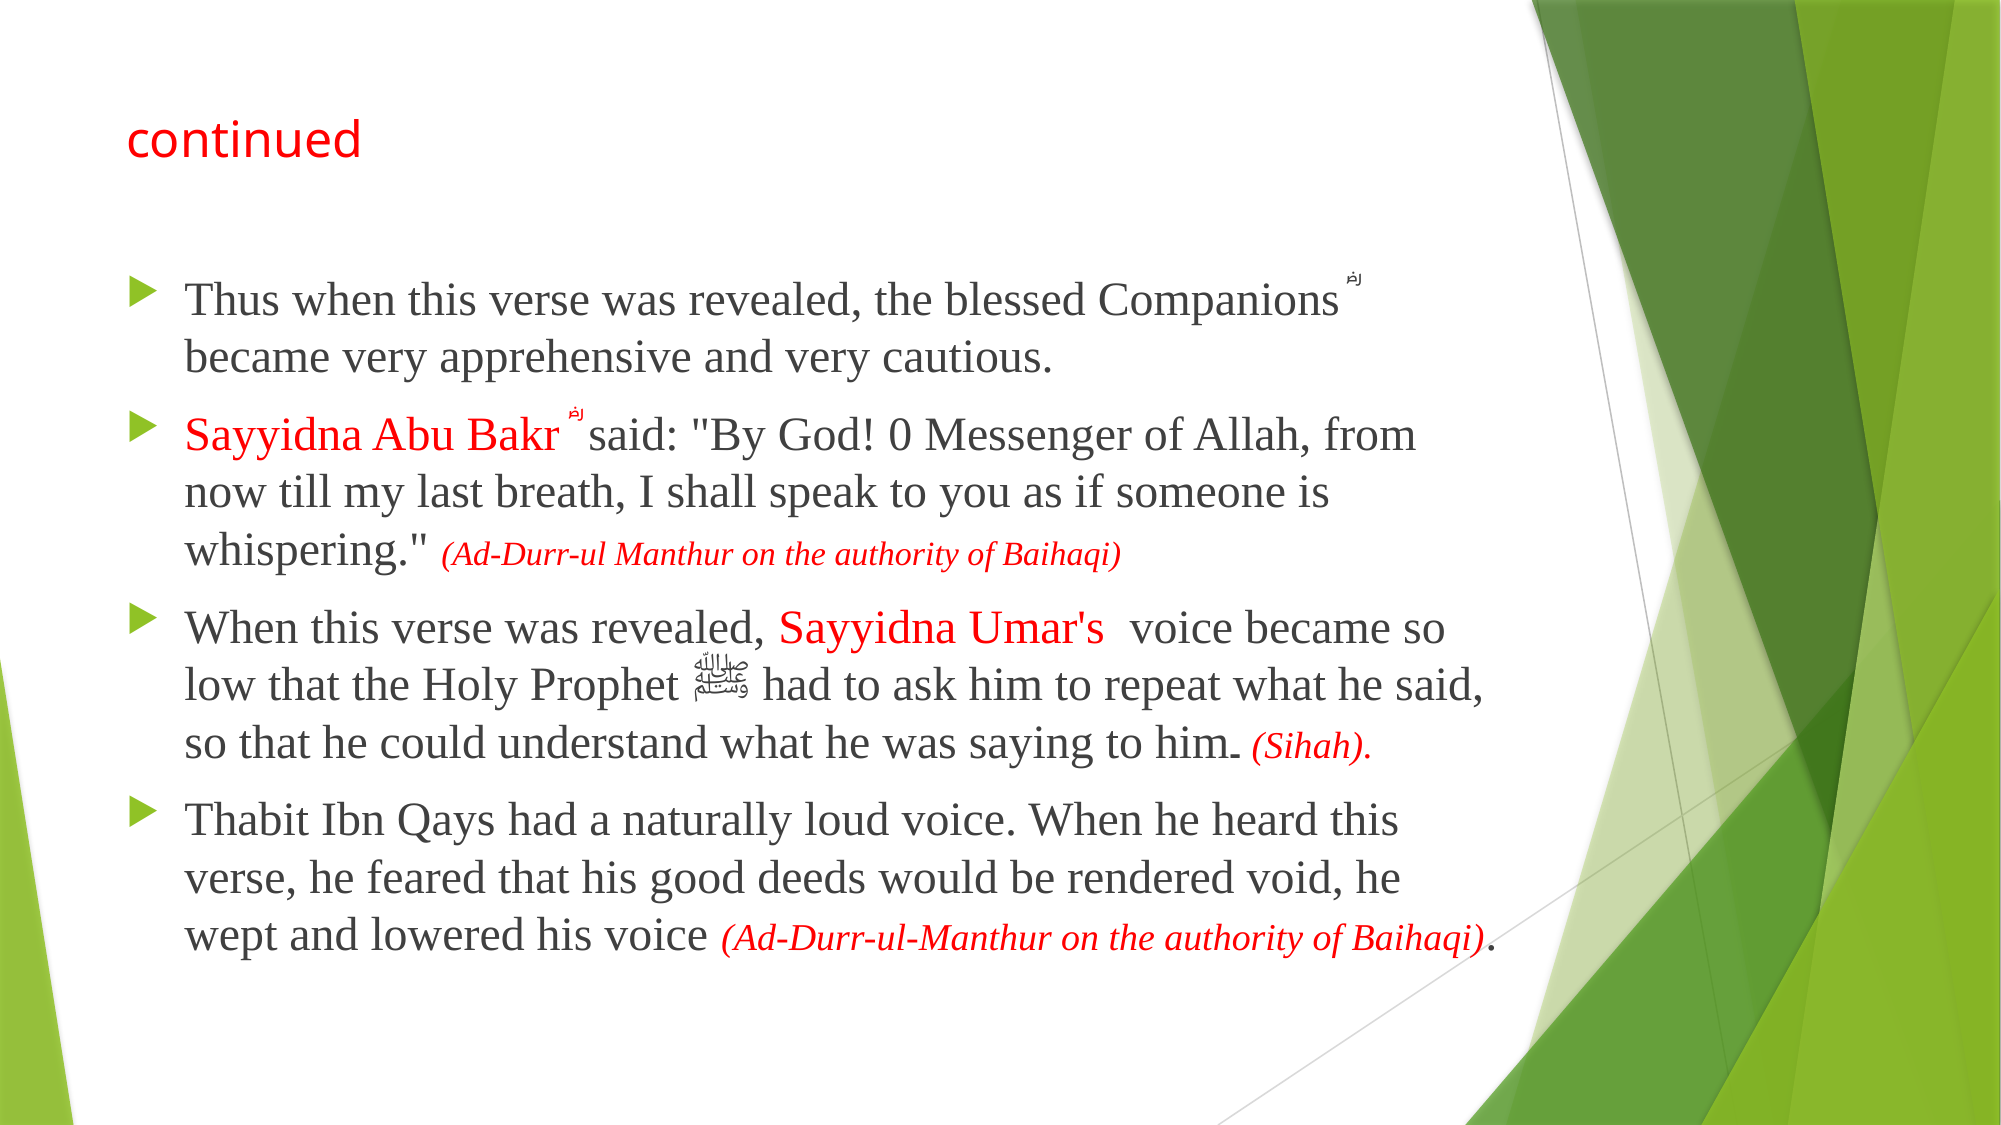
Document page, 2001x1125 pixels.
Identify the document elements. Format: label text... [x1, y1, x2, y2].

title continued [111, 99, 1522, 236]
list Thus when this verse was revealed, the blessed Companions ؓ became very apprehensive and very cautious. Sayyidna Abu Bakr ؓ said: "By God! 0 Messenger of Allah, from now till my last breath, I shall speak to you as if someone is whispering." (Ad-Durr-ul Manthur on the authority of Baihaqi) When this verse was revealed, Sayyidna Umar's voice became so low that the Holy Prophet ﷺ had to ask him to repeat what he said, so that he could understand what he was saying to him۔ (Sihah). Thabit Ibn Qays had a naturally loud voice. When he heard this verse, he feared that his good deeds would be rendered void, he wept and lowered his voice (Ad-Durr-ul-Manthur on the authority of Baihaqi). [111, 236, 1522, 992]
